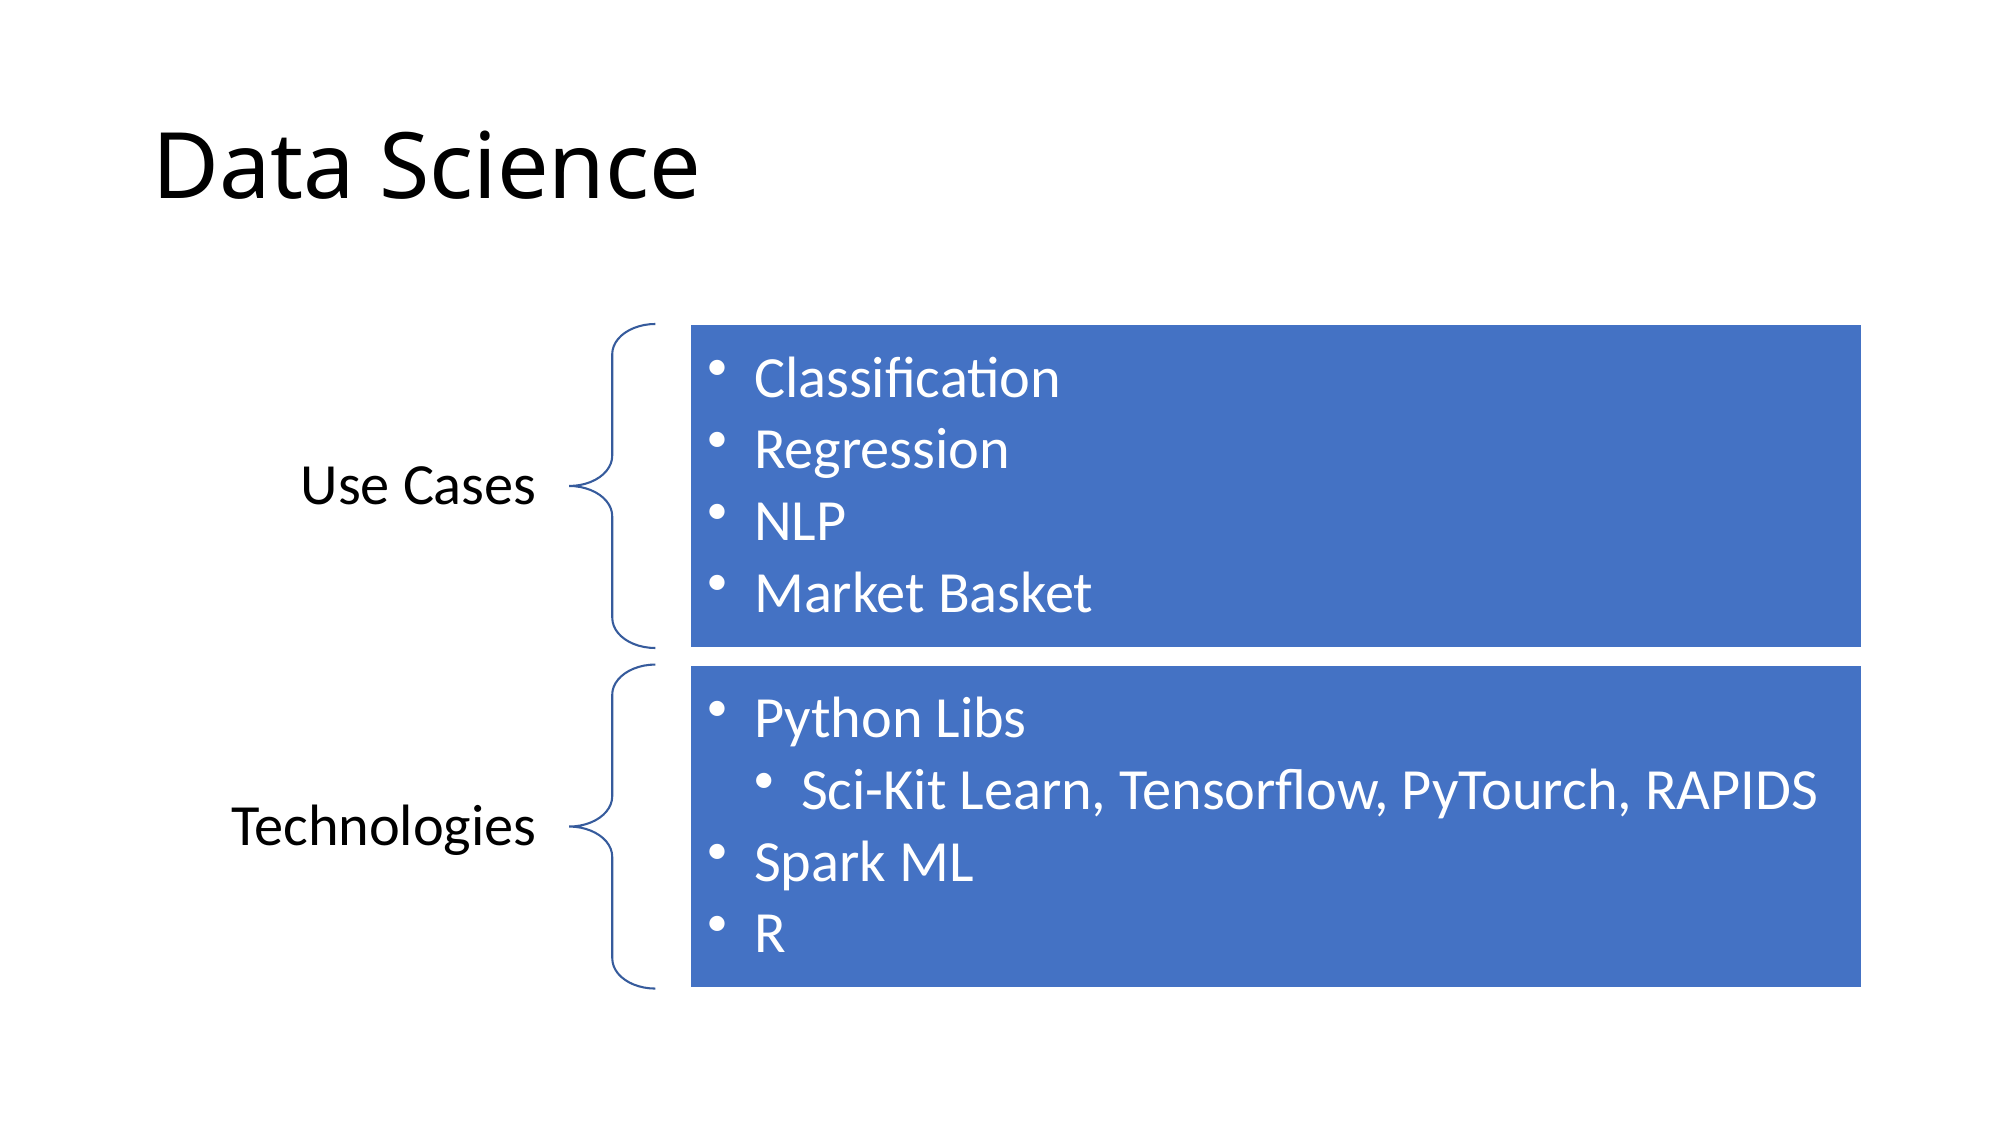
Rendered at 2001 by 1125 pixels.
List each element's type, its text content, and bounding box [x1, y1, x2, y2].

title Data Science [137, 59, 1863, 278]
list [137, 299, 1863, 1014]
